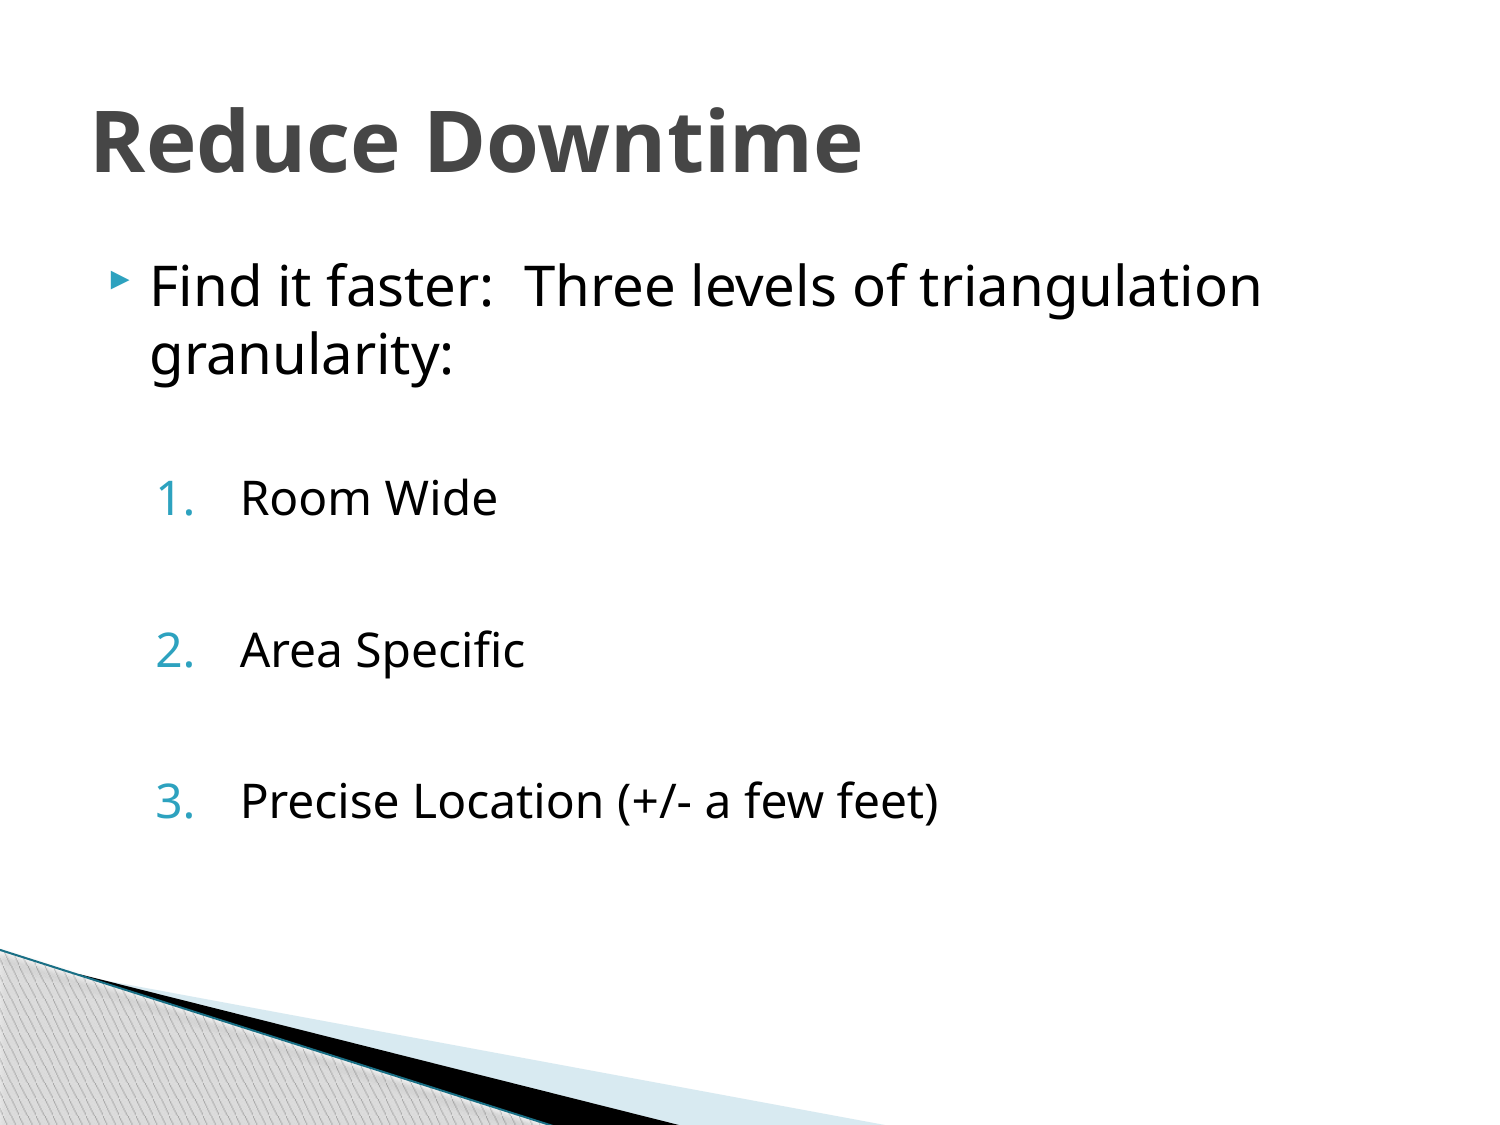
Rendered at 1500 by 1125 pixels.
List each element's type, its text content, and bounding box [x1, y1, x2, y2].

title Reduce Downtime [75, 45, 1425, 233]
list Find it faster: Three levels of triangulation granularity: Room Wide Area Specific Precise Location (+/- a few feet) [75, 243, 1425, 986]
